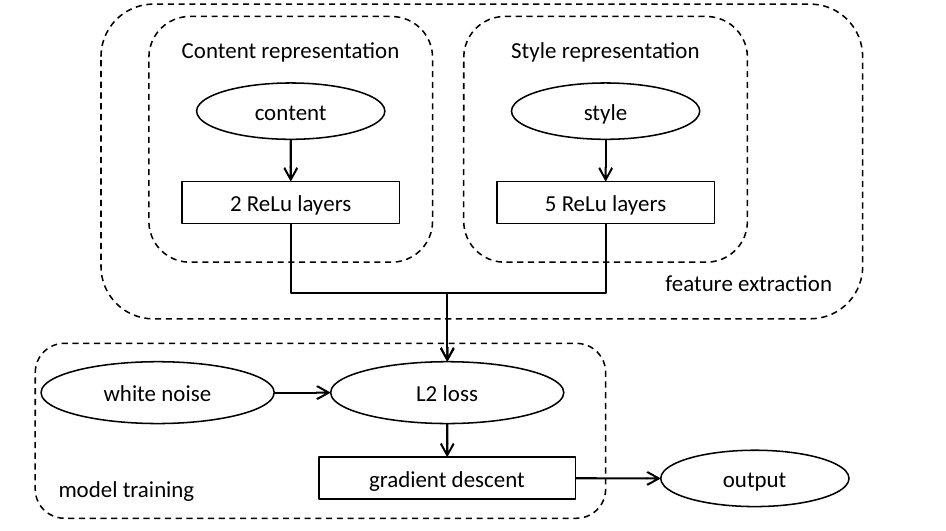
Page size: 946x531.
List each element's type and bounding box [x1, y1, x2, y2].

text_box [34, 3, 863, 519]
